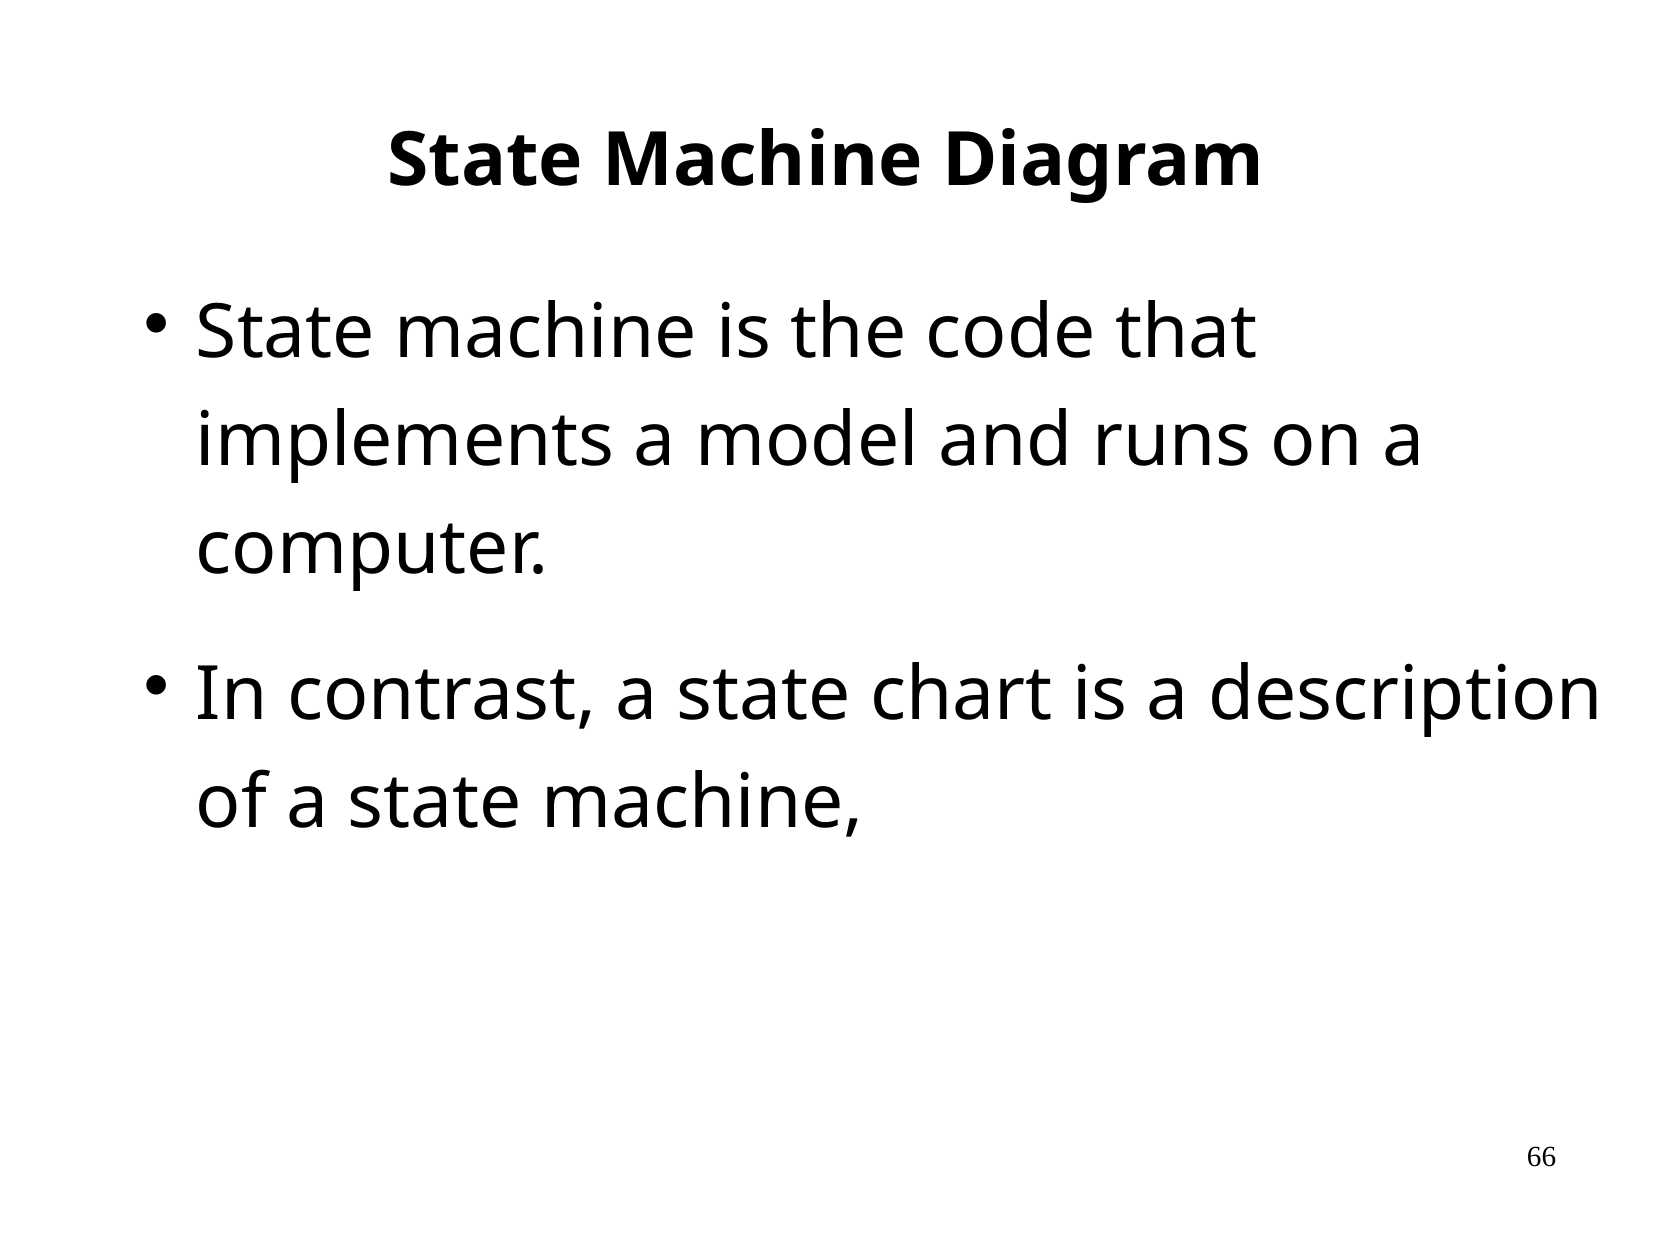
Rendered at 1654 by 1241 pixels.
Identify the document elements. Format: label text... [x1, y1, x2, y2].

title State Machine Diagram [121, 58, 1532, 265]
list State machine is the code that implements a model and runs on a computer. In contrast, a state chart is a description of a state machine, [126, 264, 1627, 1045]
